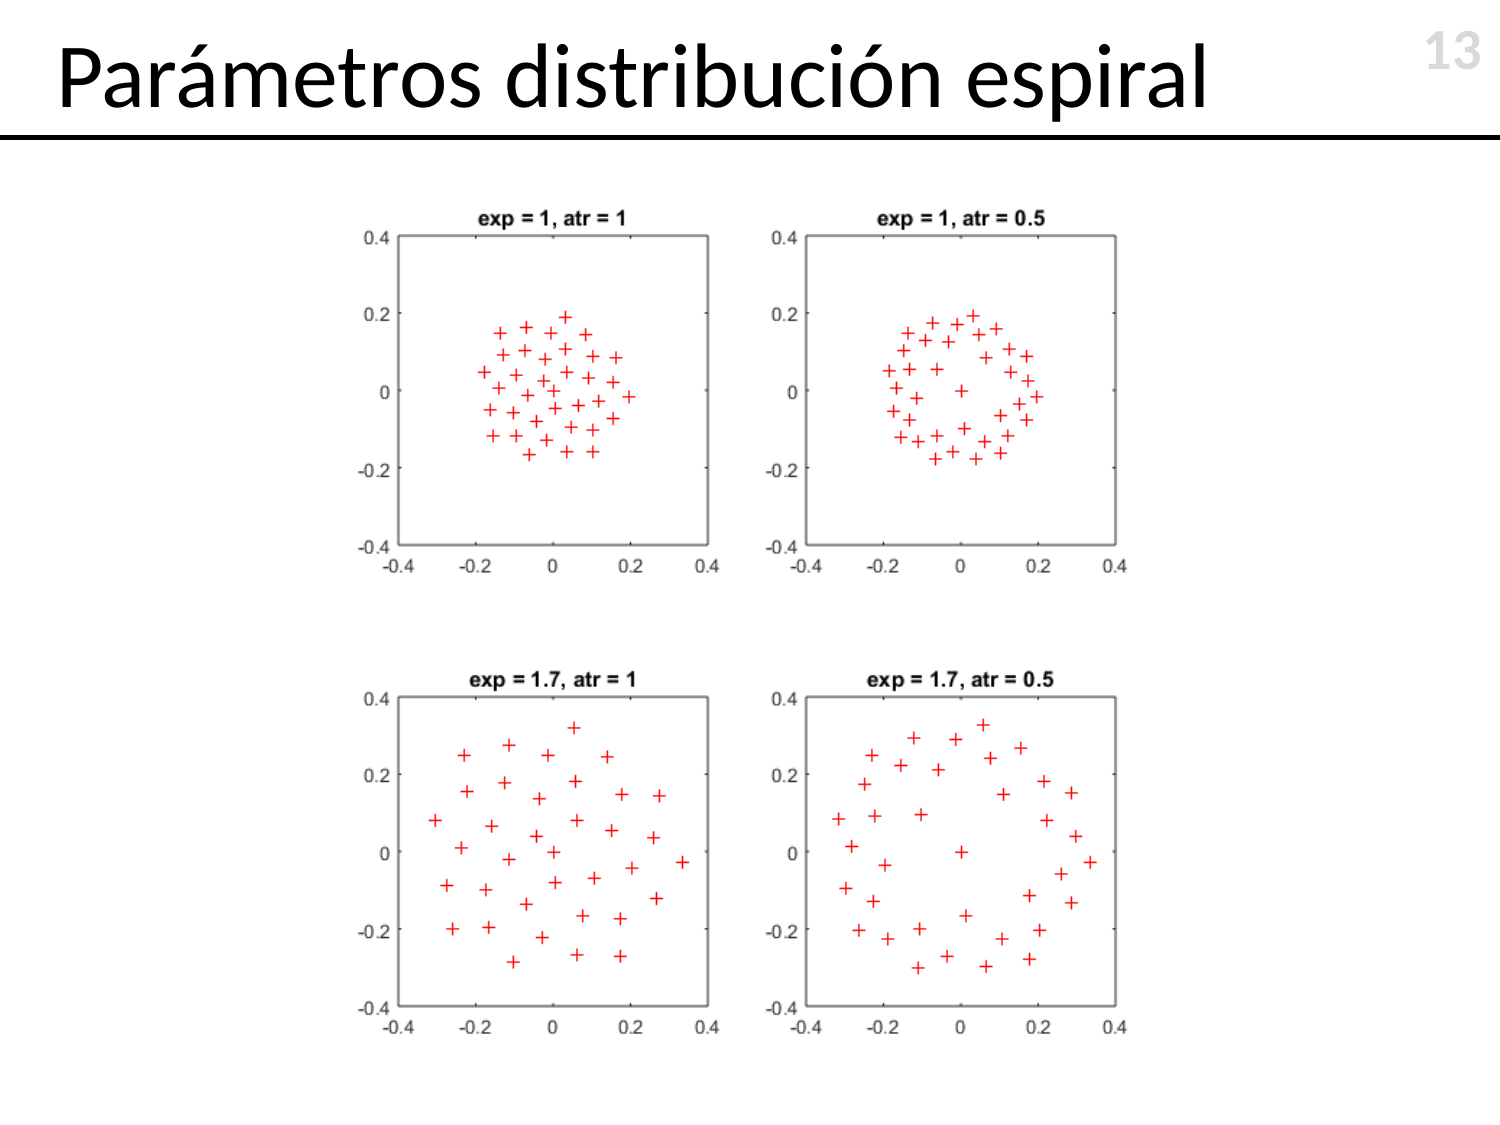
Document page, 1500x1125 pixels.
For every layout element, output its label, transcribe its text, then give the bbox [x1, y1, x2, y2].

text_box 13 [1401, 4, 1497, 89]
picture [330, 152, 1160, 1125]
title Parámetros distribución espiral [41, 7, 1459, 135]
